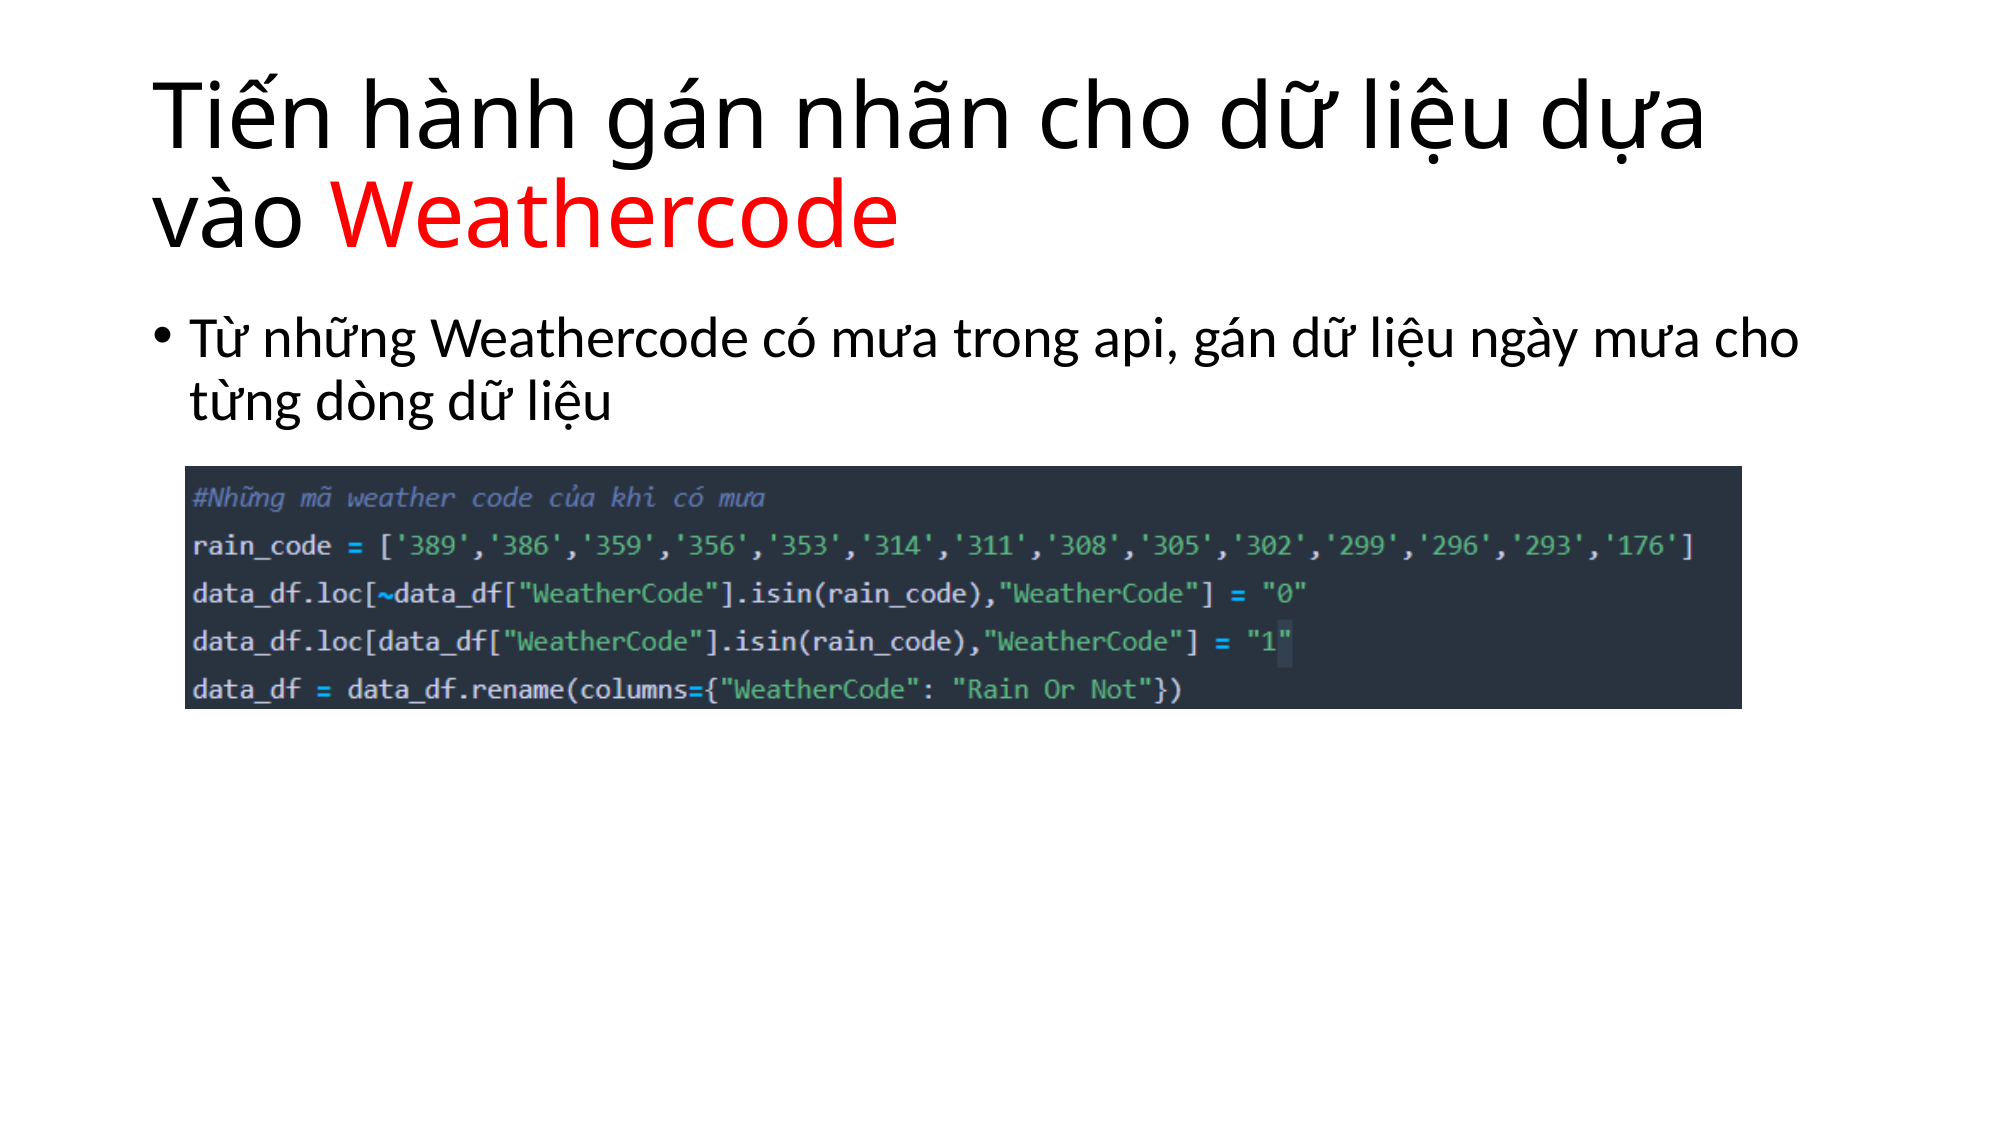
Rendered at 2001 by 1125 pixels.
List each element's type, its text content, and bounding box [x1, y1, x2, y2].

picture [185, 466, 1742, 709]
list Từ những Weathercode có mưa trong api, gán dữ liệu ngày mưa cho từng dòng dữ liệu [137, 299, 1863, 1014]
title Tiến hành gán nhãn cho dữ liệu dựa vào Weathercode [137, 59, 1863, 278]
